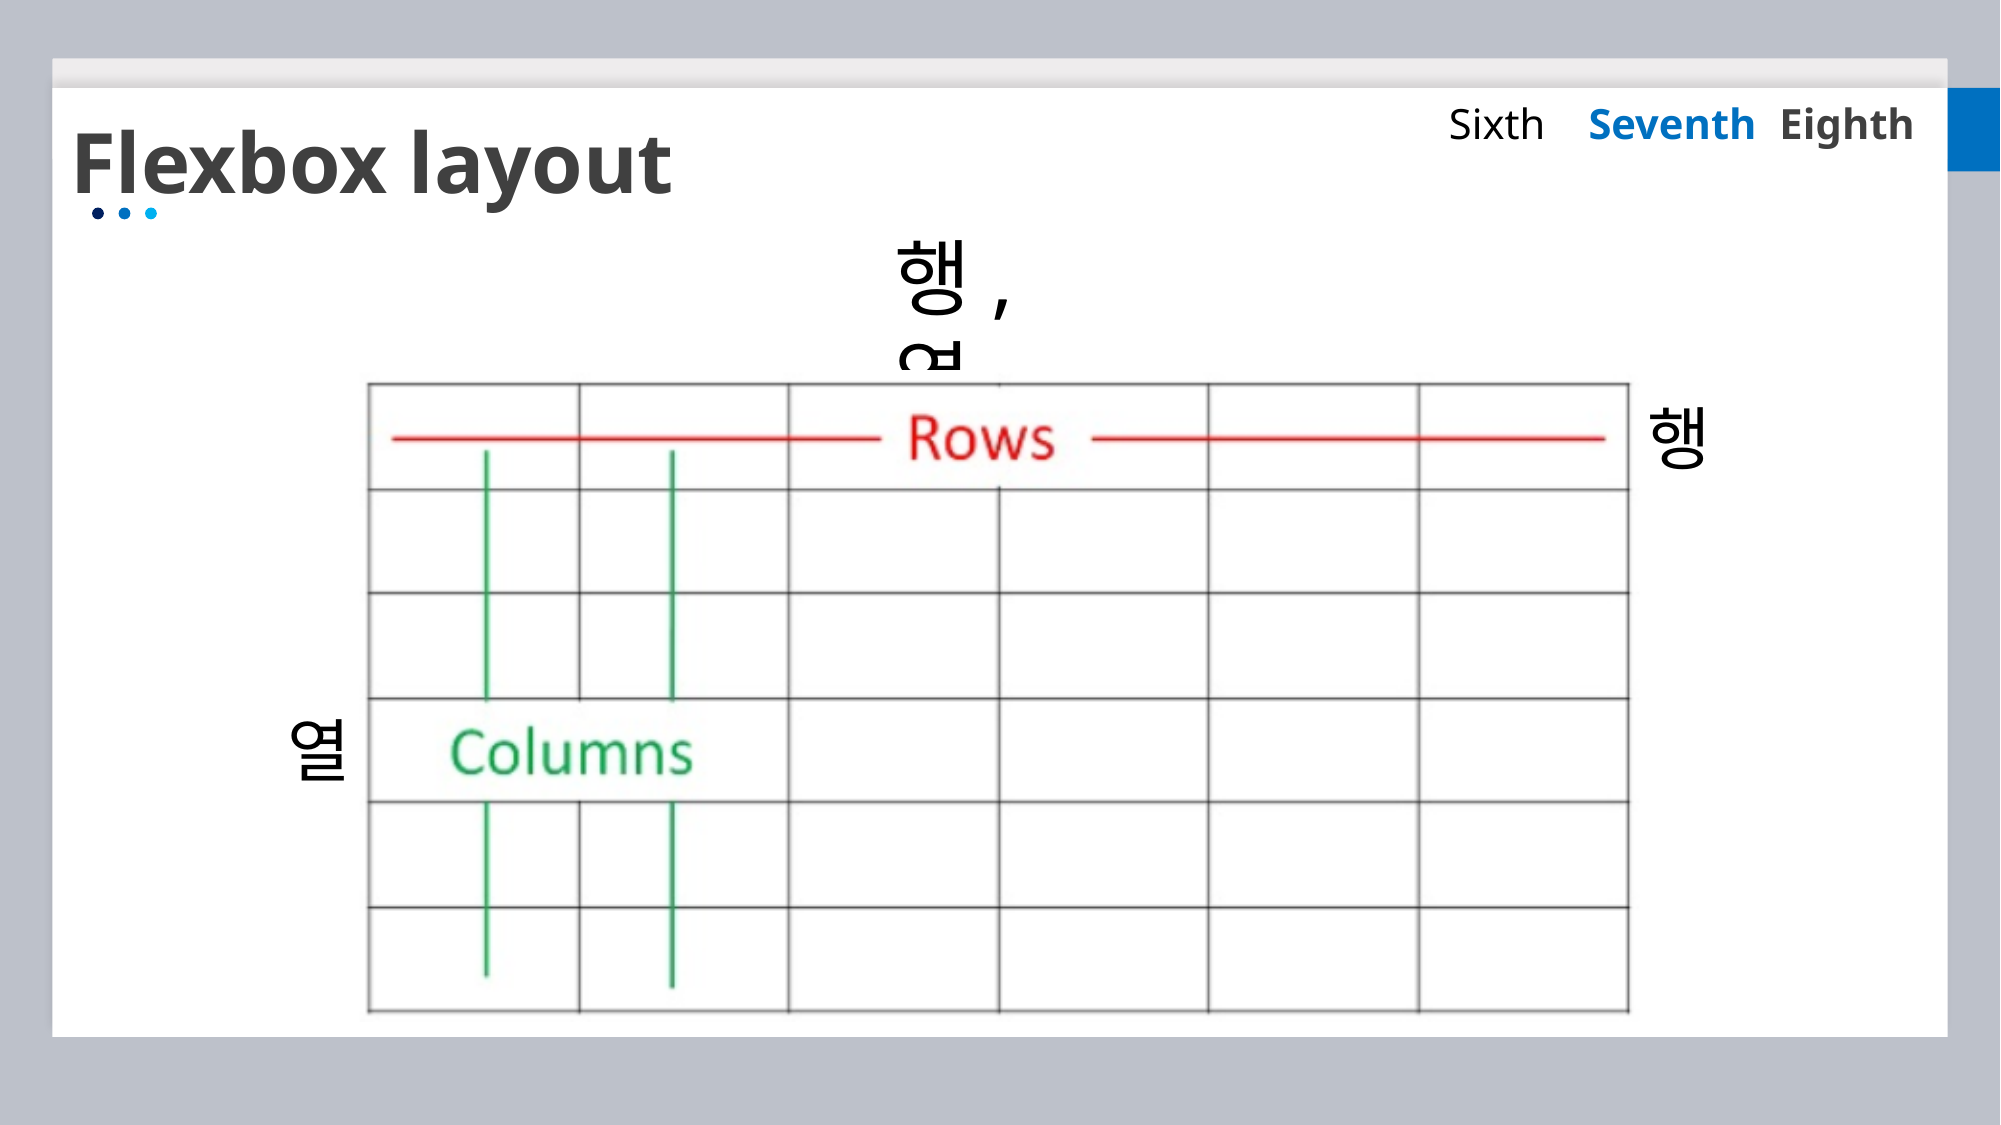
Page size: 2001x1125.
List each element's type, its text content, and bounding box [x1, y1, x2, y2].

text_box Flexbox layout [55, 103, 690, 218]
text_box 열 [273, 700, 351, 798]
text_box [90, 206, 105, 221]
picture [351, 370, 1649, 1022]
text_box [117, 206, 132, 221]
text_box [143, 206, 158, 221]
text_box Seventh [1573, 90, 1764, 155]
text_box [1947, 87, 2000, 172]
text_box Eighth [1764, 90, 1930, 155]
text_box 행, 열 [879, 219, 1121, 370]
text_box 행 [1649, 388, 1725, 487]
text_box Sixth [1434, 90, 1561, 155]
